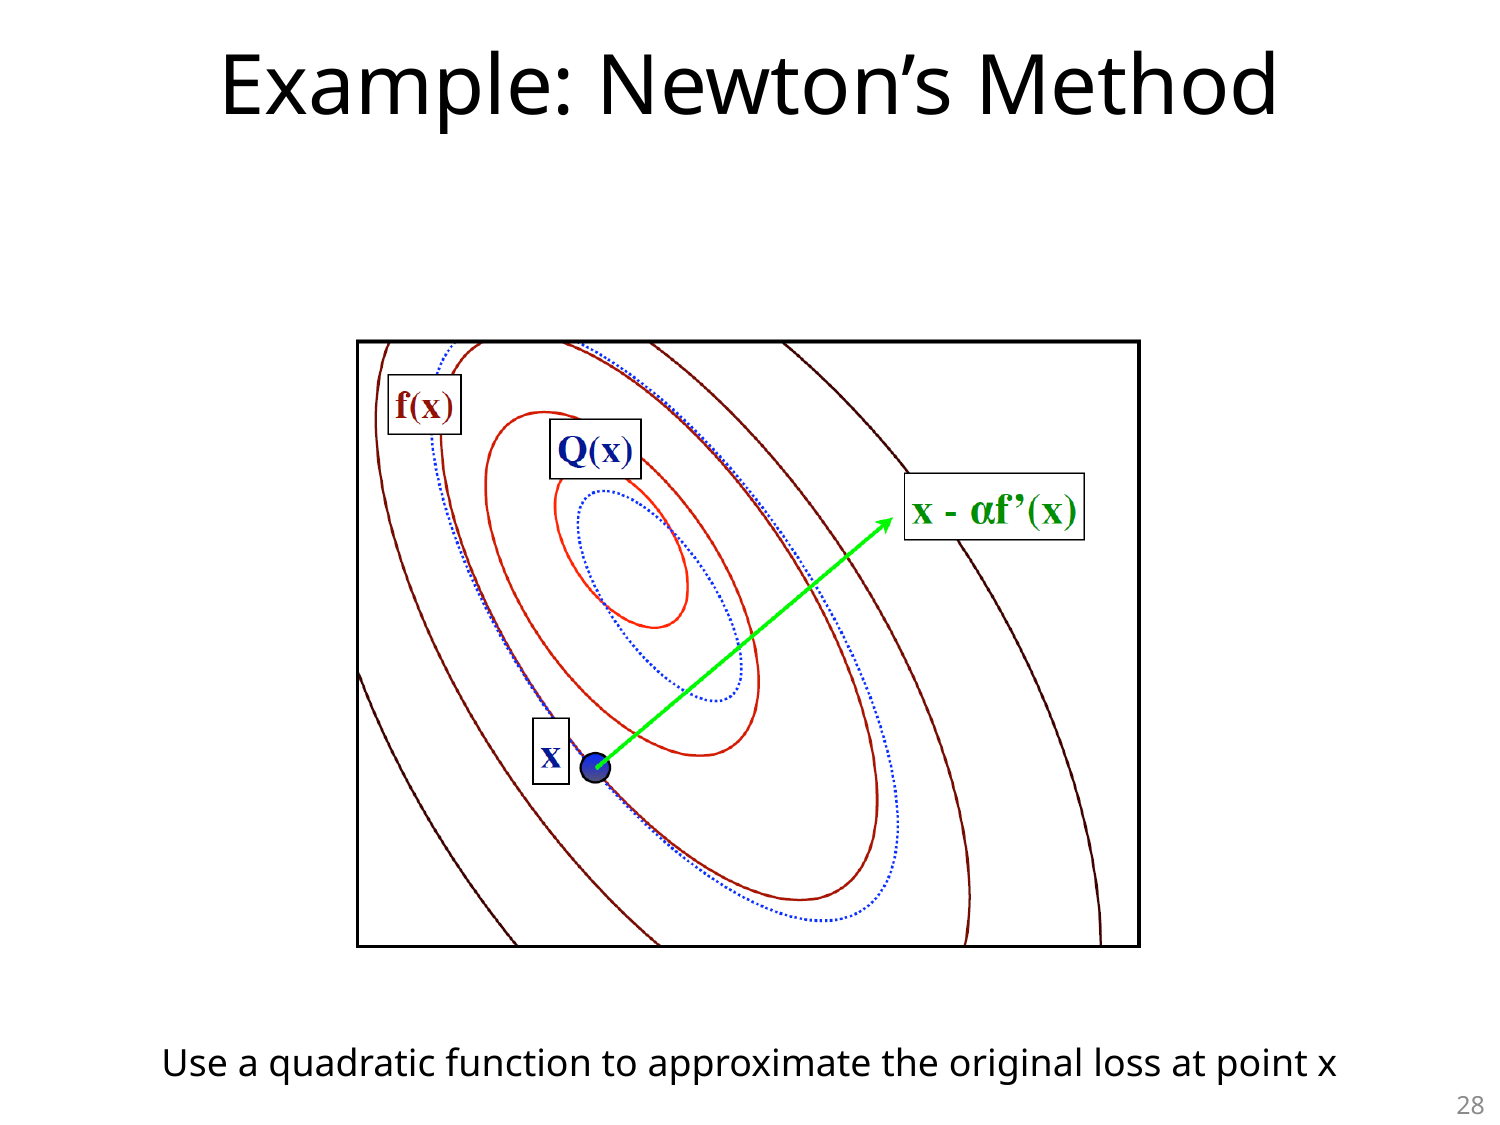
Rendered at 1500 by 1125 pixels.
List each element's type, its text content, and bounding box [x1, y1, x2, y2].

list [355, 336, 1145, 951]
title Example: Newton’s Method [0, 0, 1500, 163]
text_box Use a quadratic function to approximate the original loss at point x [146, 1031, 1354, 1092]
slide_number 28 [1149, 1087, 1500, 1125]
